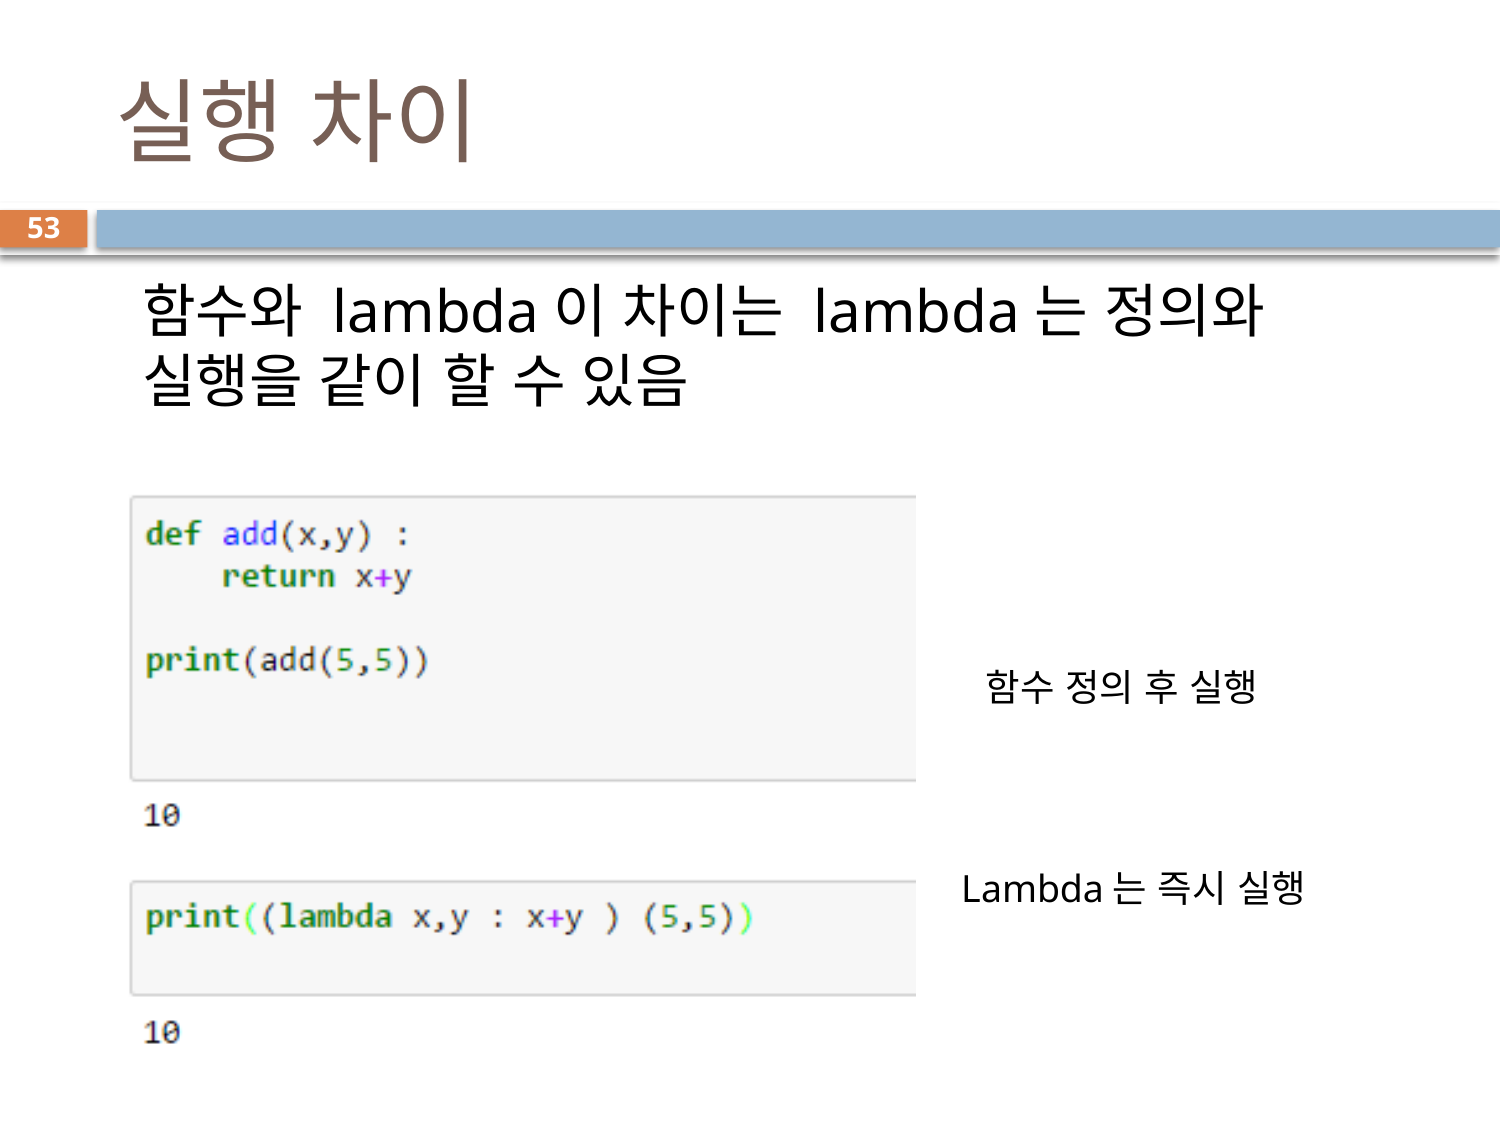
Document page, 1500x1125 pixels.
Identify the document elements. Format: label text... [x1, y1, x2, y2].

text_box Lambda는 즉시 실행 [927, 857, 1341, 918]
text_box 함수 정의 후 실행 [922, 656, 1329, 717]
picture [123, 479, 916, 1071]
title 실행 차이 [100, 37, 1438, 200]
list 함수와 lambda이 차이는 lambda는 정의와 실행을 같이 할 수 있음 [75, 267, 1425, 480]
slide_number 53 [0, 208, 88, 249]
